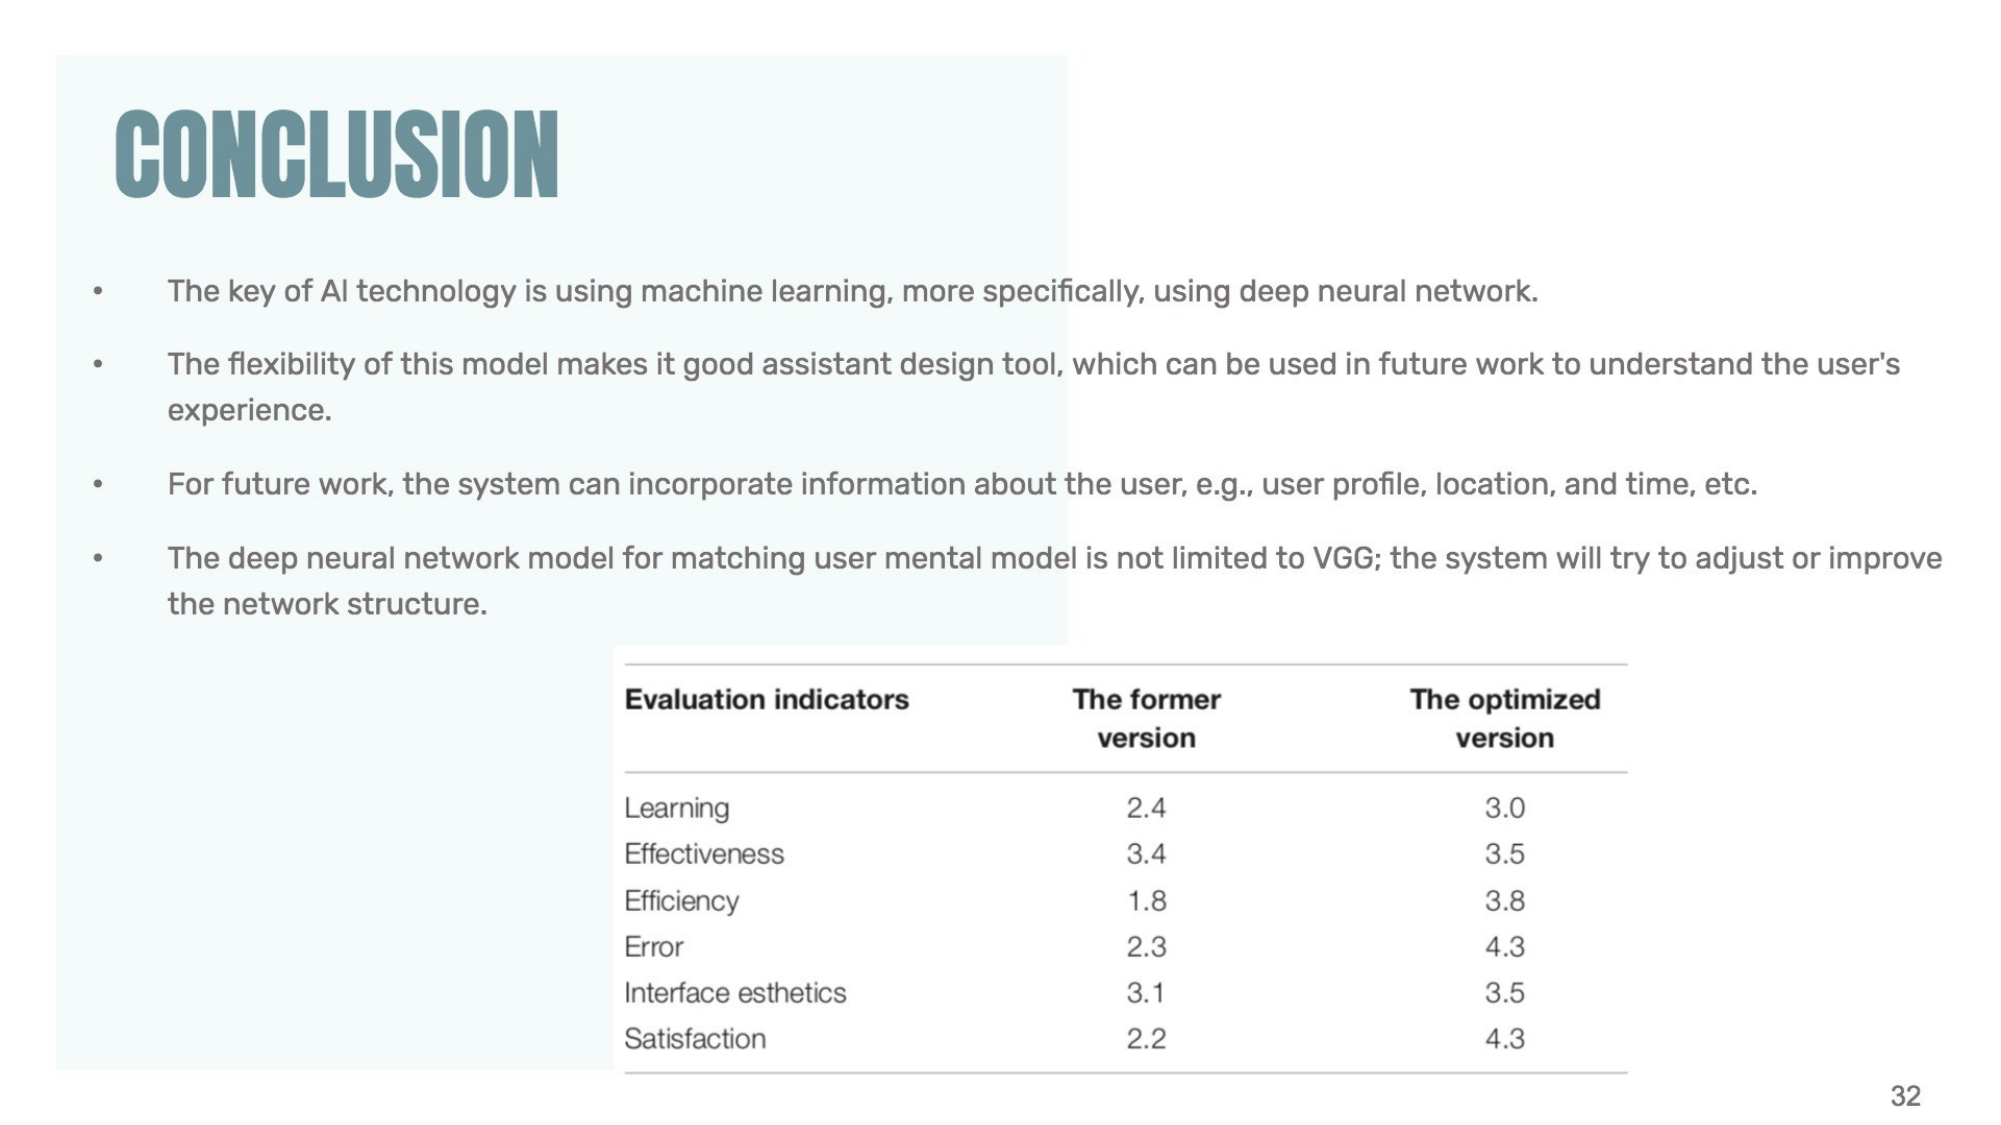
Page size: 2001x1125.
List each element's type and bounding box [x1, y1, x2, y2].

picture [49, 49, 1951, 1109]
